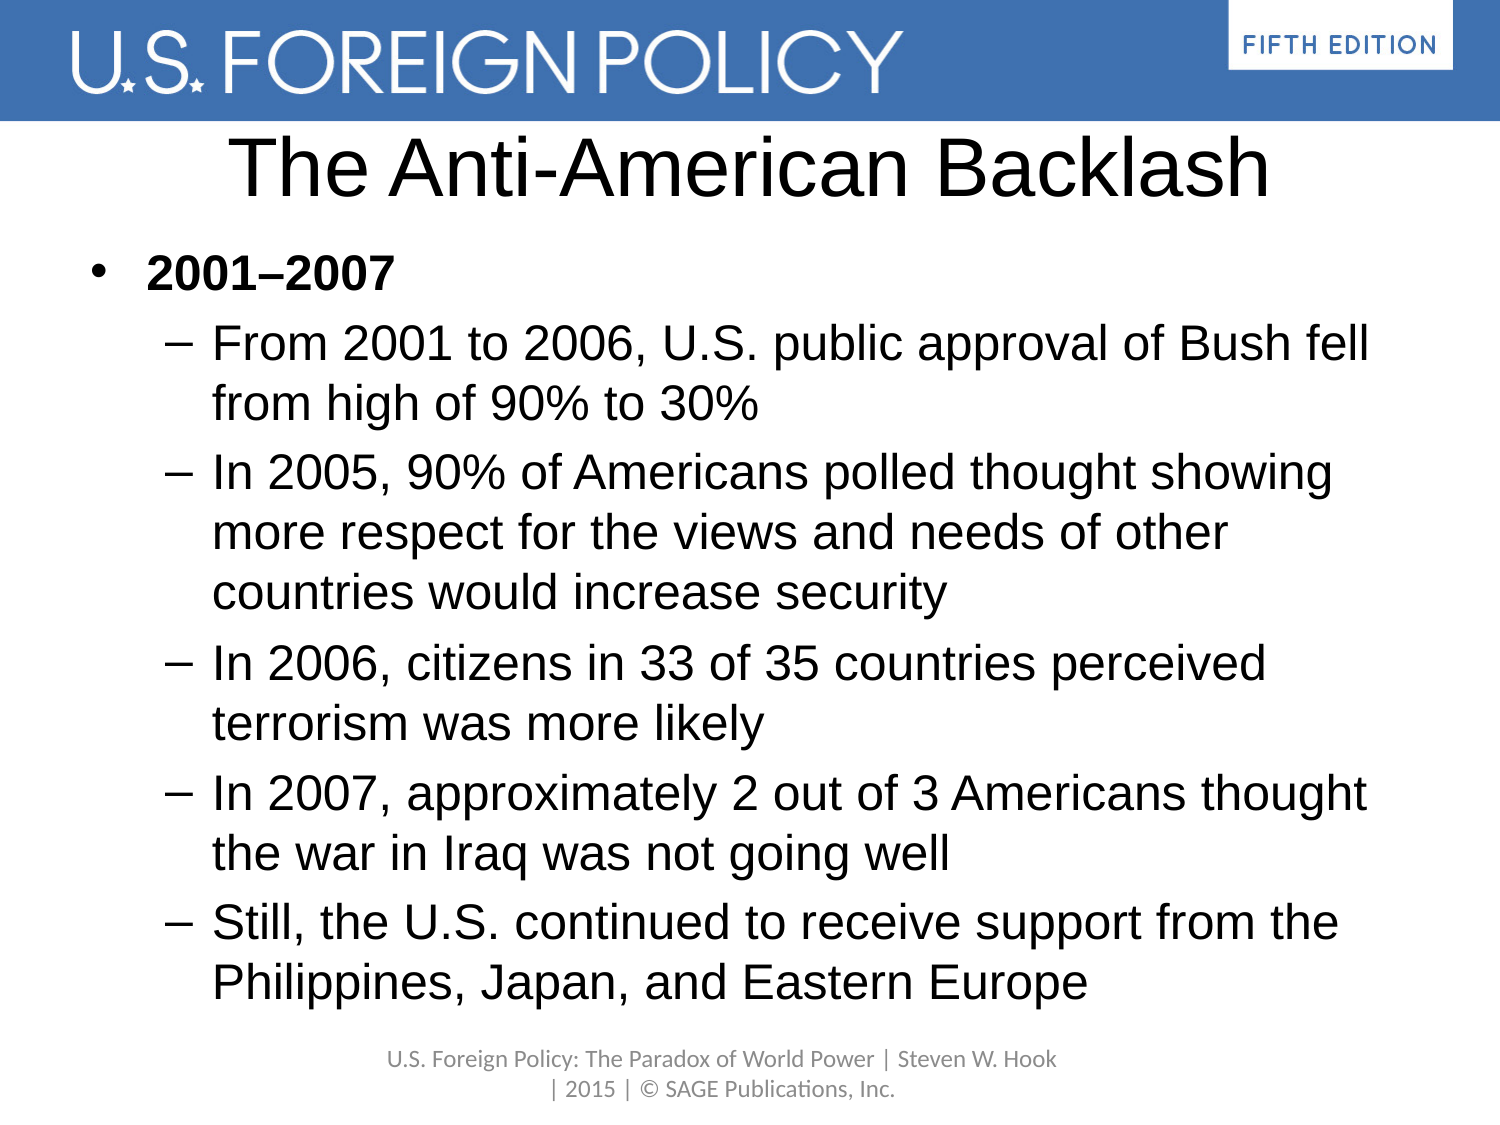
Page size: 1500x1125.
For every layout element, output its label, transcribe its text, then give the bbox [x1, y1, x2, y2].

picture [0, 0, 1500, 1125]
title The Anti-American Backlash [75, 69, 1425, 232]
footer U.S. Foreign Policy: The Paradox of World Power | Steven W. Hook | 2015 | © SAGE Publications, Inc. [369, 1042, 1075, 1103]
list 2001–2007 From 2001 to 2006, U.S. public approval of Bush fell from high of 90% to 30% In 2005, 90% of Americans polled thought showing more respect for the views and needs of other countries would increase security In 2006, citizens in 33 of 35 countries perceived terrorism was more likely In 2007, approximately 2 out of 3 Americans thought the war in Iraq was not going well Still, the U.S. continued to receive support from the Philippines, Japan, and Eastern Europe [75, 232, 1425, 975]
